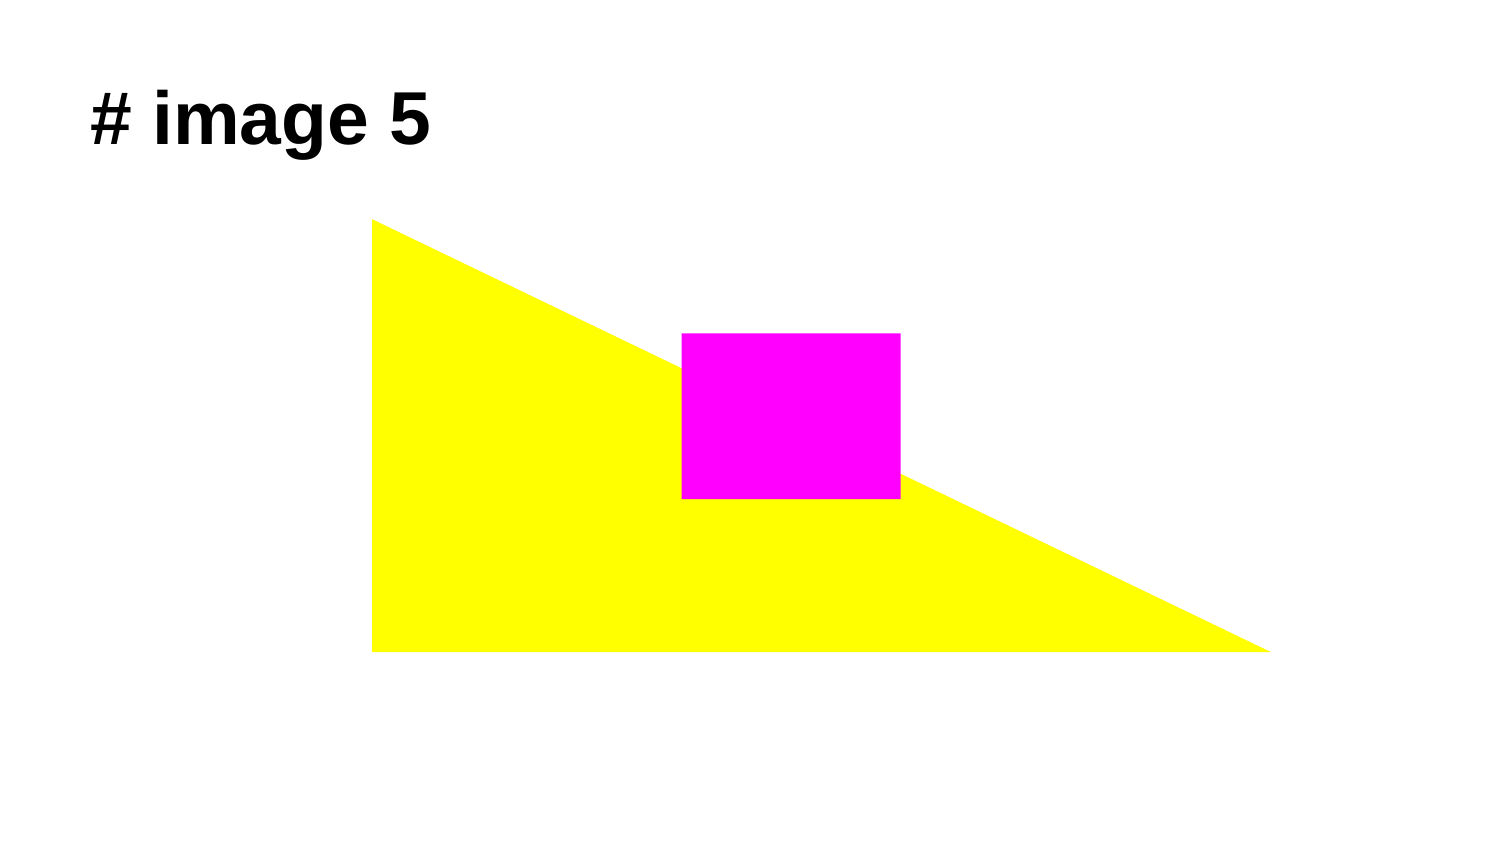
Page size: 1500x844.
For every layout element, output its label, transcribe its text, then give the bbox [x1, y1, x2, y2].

text_box [372, 219, 1272, 653]
title # image 5 [75, 33, 1425, 175]
text_box [681, 333, 901, 500]
